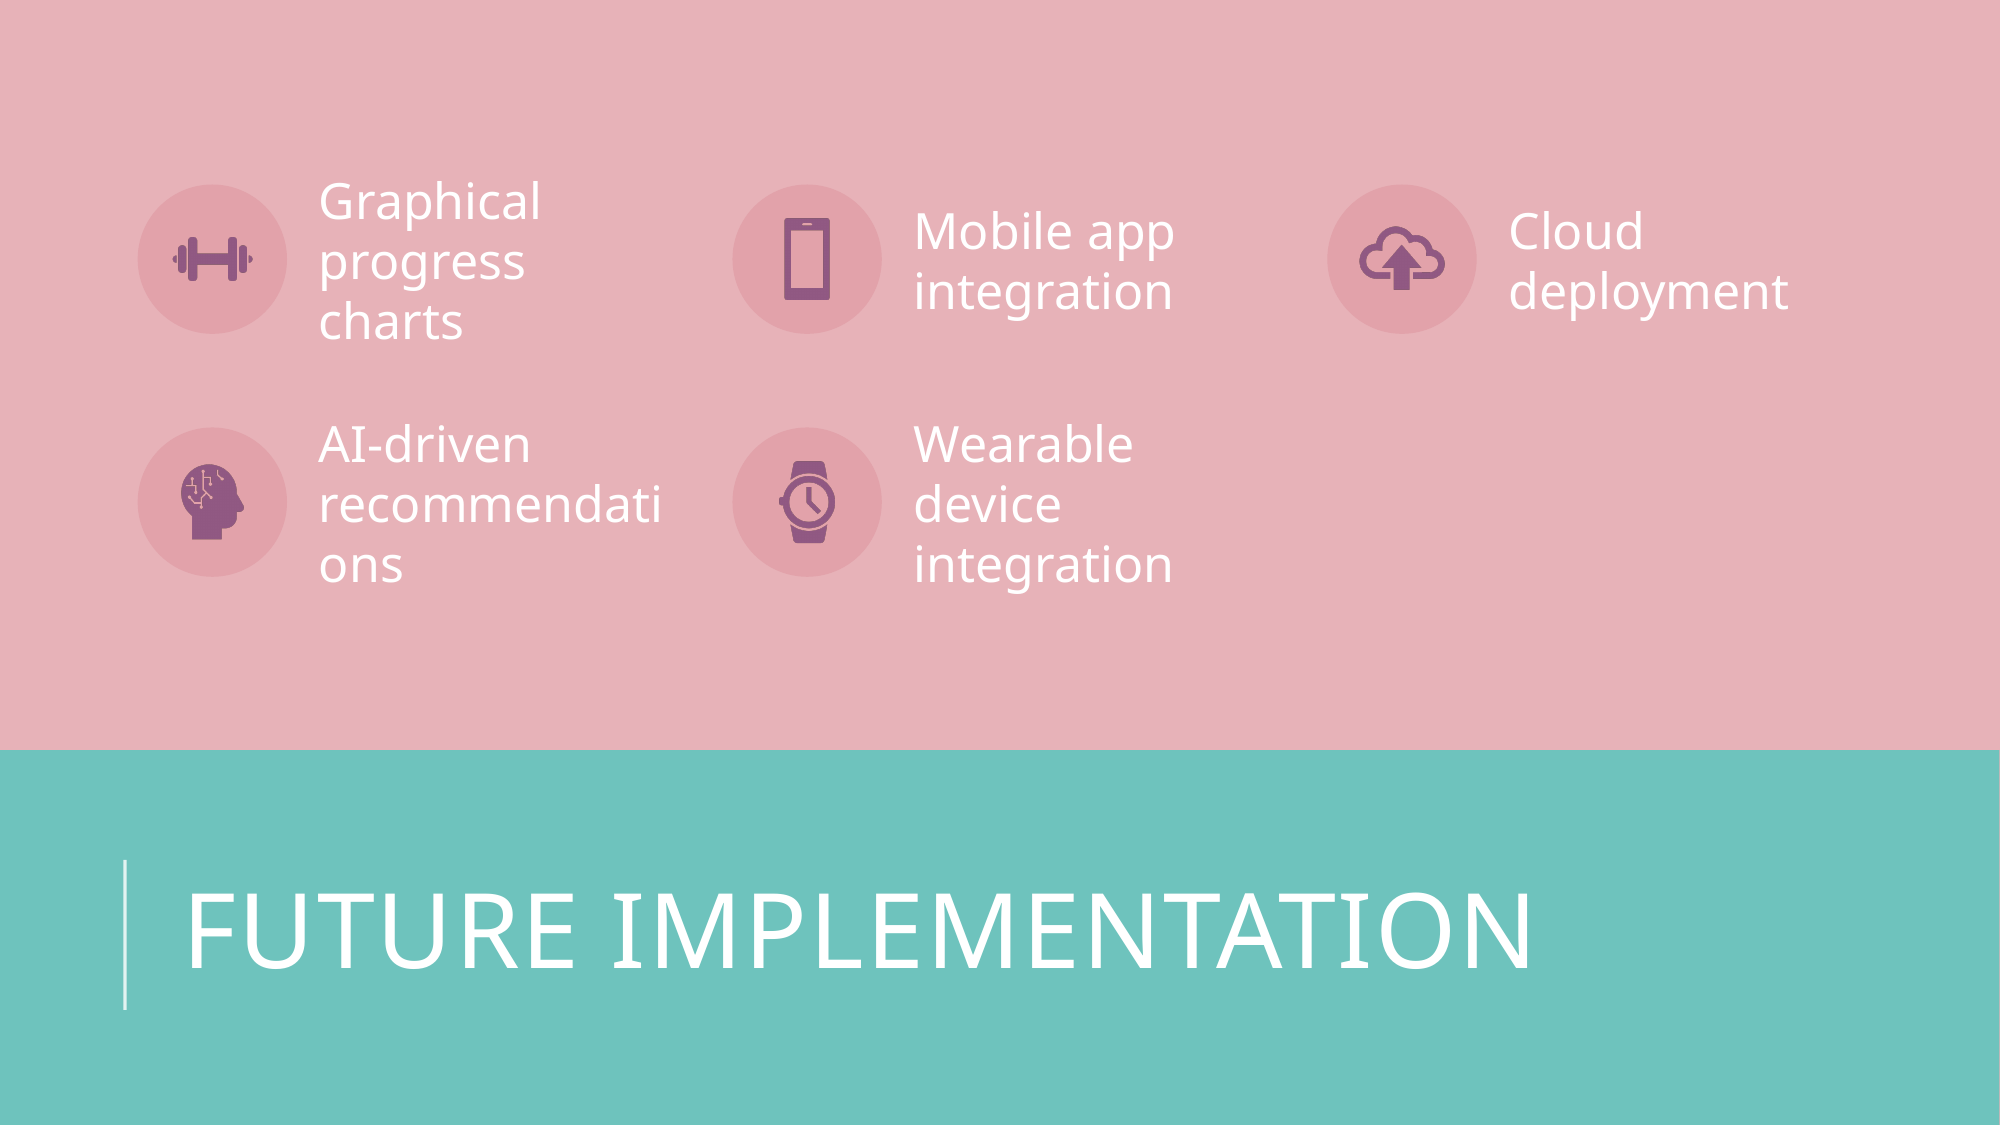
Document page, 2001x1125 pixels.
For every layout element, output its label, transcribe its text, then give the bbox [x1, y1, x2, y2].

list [105, 105, 1894, 657]
text_box [0, 749, 2000, 1125]
title Future Implementation [168, 815, 1763, 1062]
text_box [0, 0, 2000, 749]
